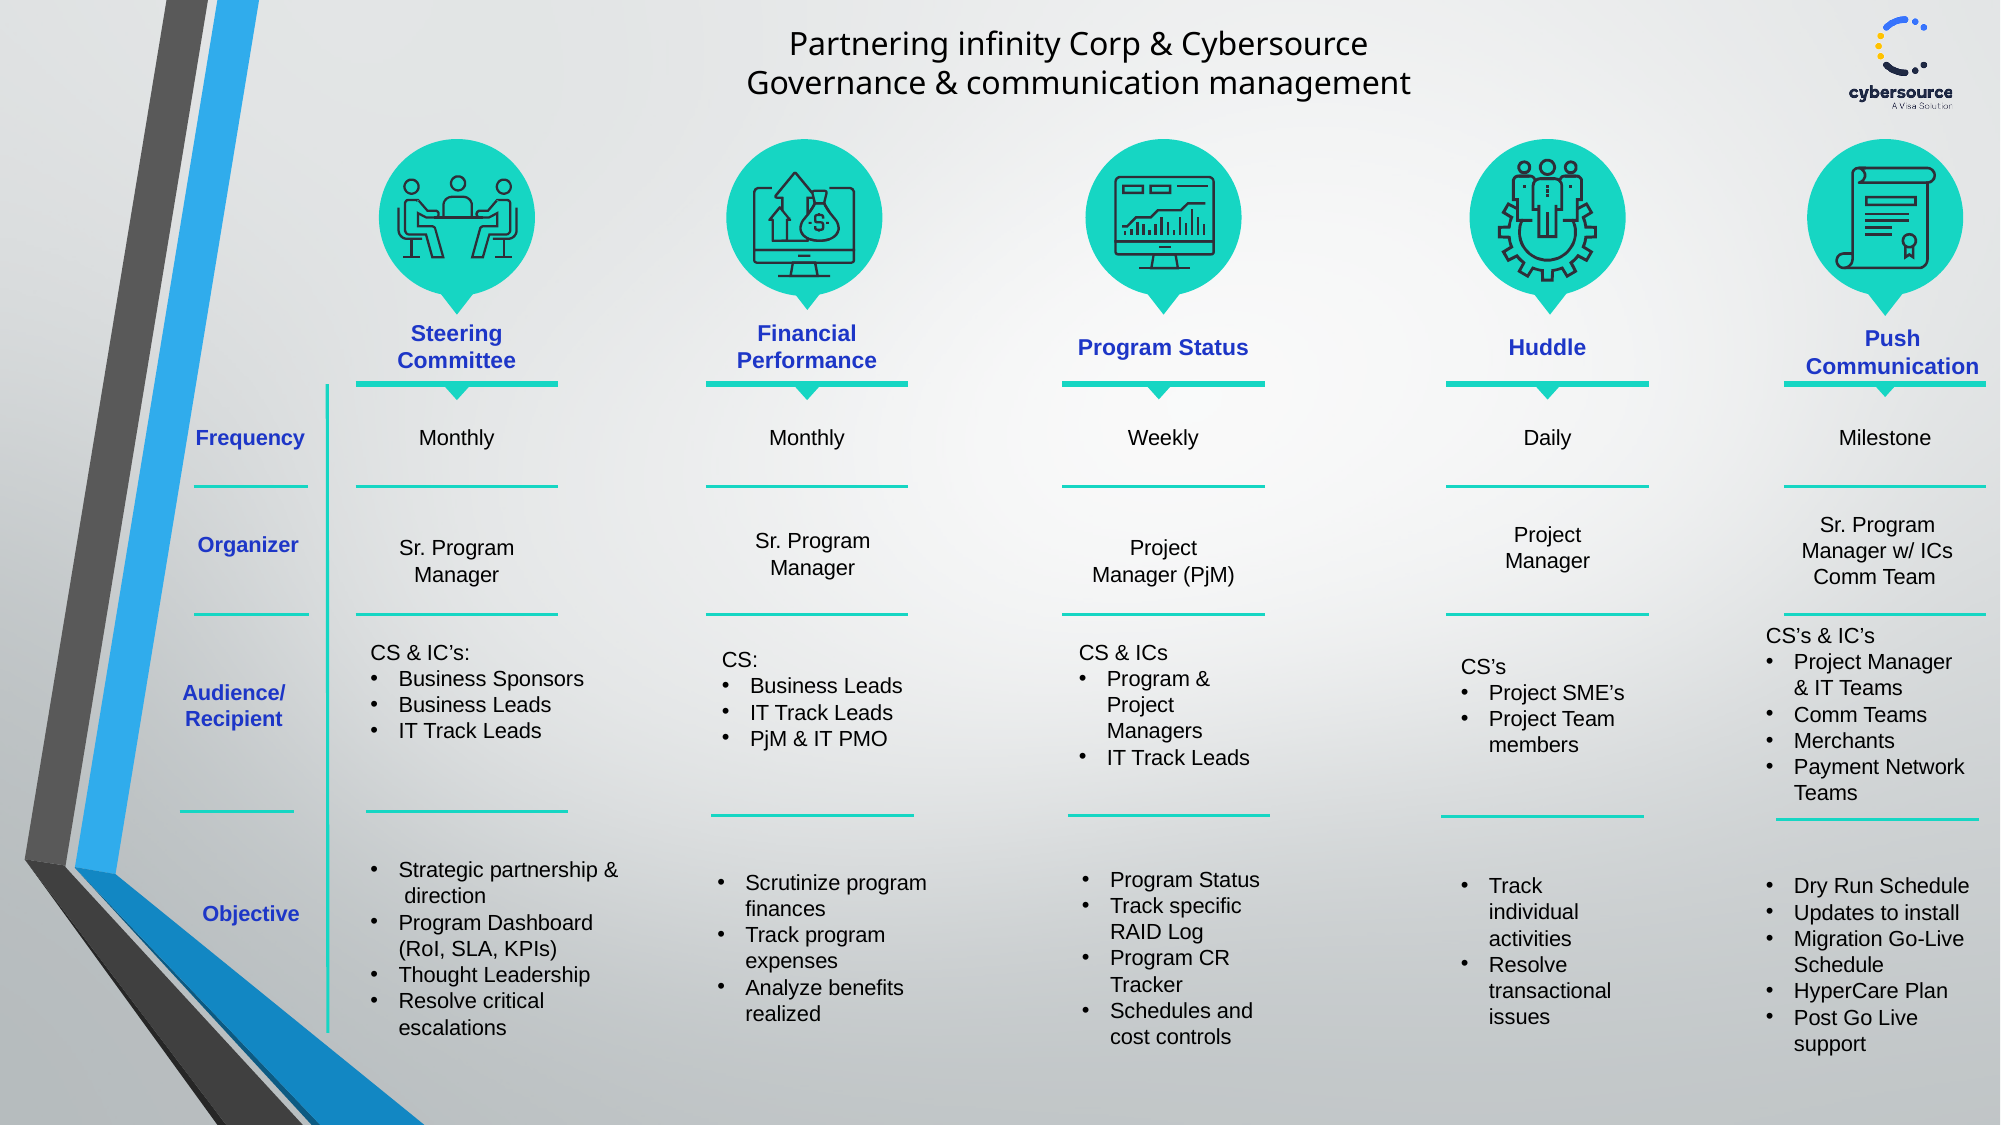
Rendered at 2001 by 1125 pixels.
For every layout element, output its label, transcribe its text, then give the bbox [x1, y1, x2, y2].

picture [1901, 16, 1953, 109]
picture [397, 175, 518, 259]
picture [1497, 158, 1598, 282]
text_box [752, 171, 856, 278]
picture [1834, 166, 1937, 270]
picture [1113, 175, 1216, 270]
title Partnering infinity Corp & Cybersource Governance & communication management [257, 15, 1901, 109]
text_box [152, 111, 2000, 1066]
